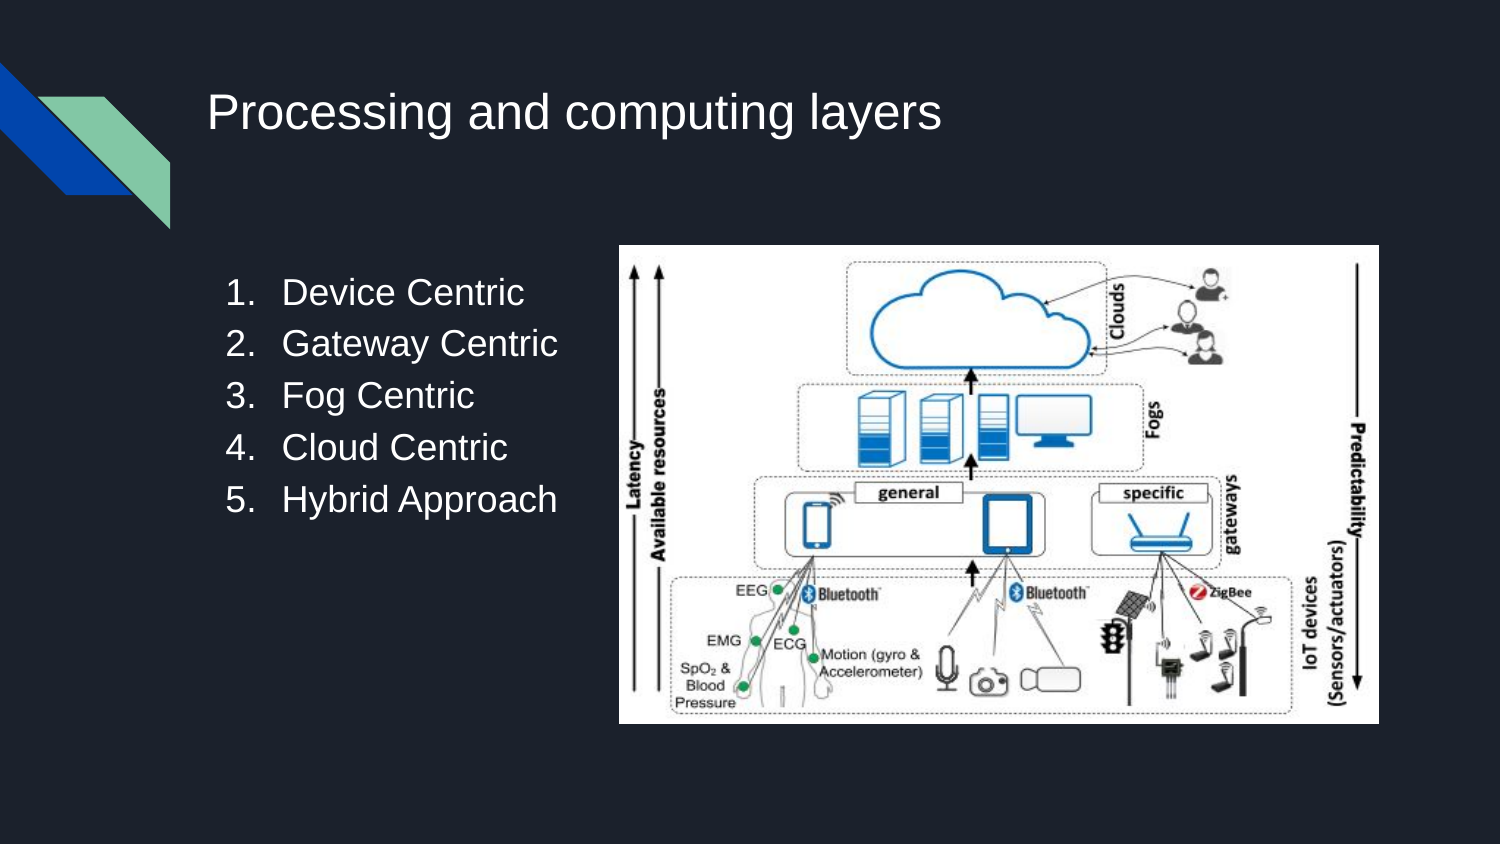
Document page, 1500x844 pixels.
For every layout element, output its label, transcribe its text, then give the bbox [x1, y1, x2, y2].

picture [618, 245, 1380, 724]
list Device Centric Gateway Centric Fog Centric Cloud Centric Hybrid Approach [191, 245, 606, 735]
title Processing and computing layers [191, 64, 1368, 215]
